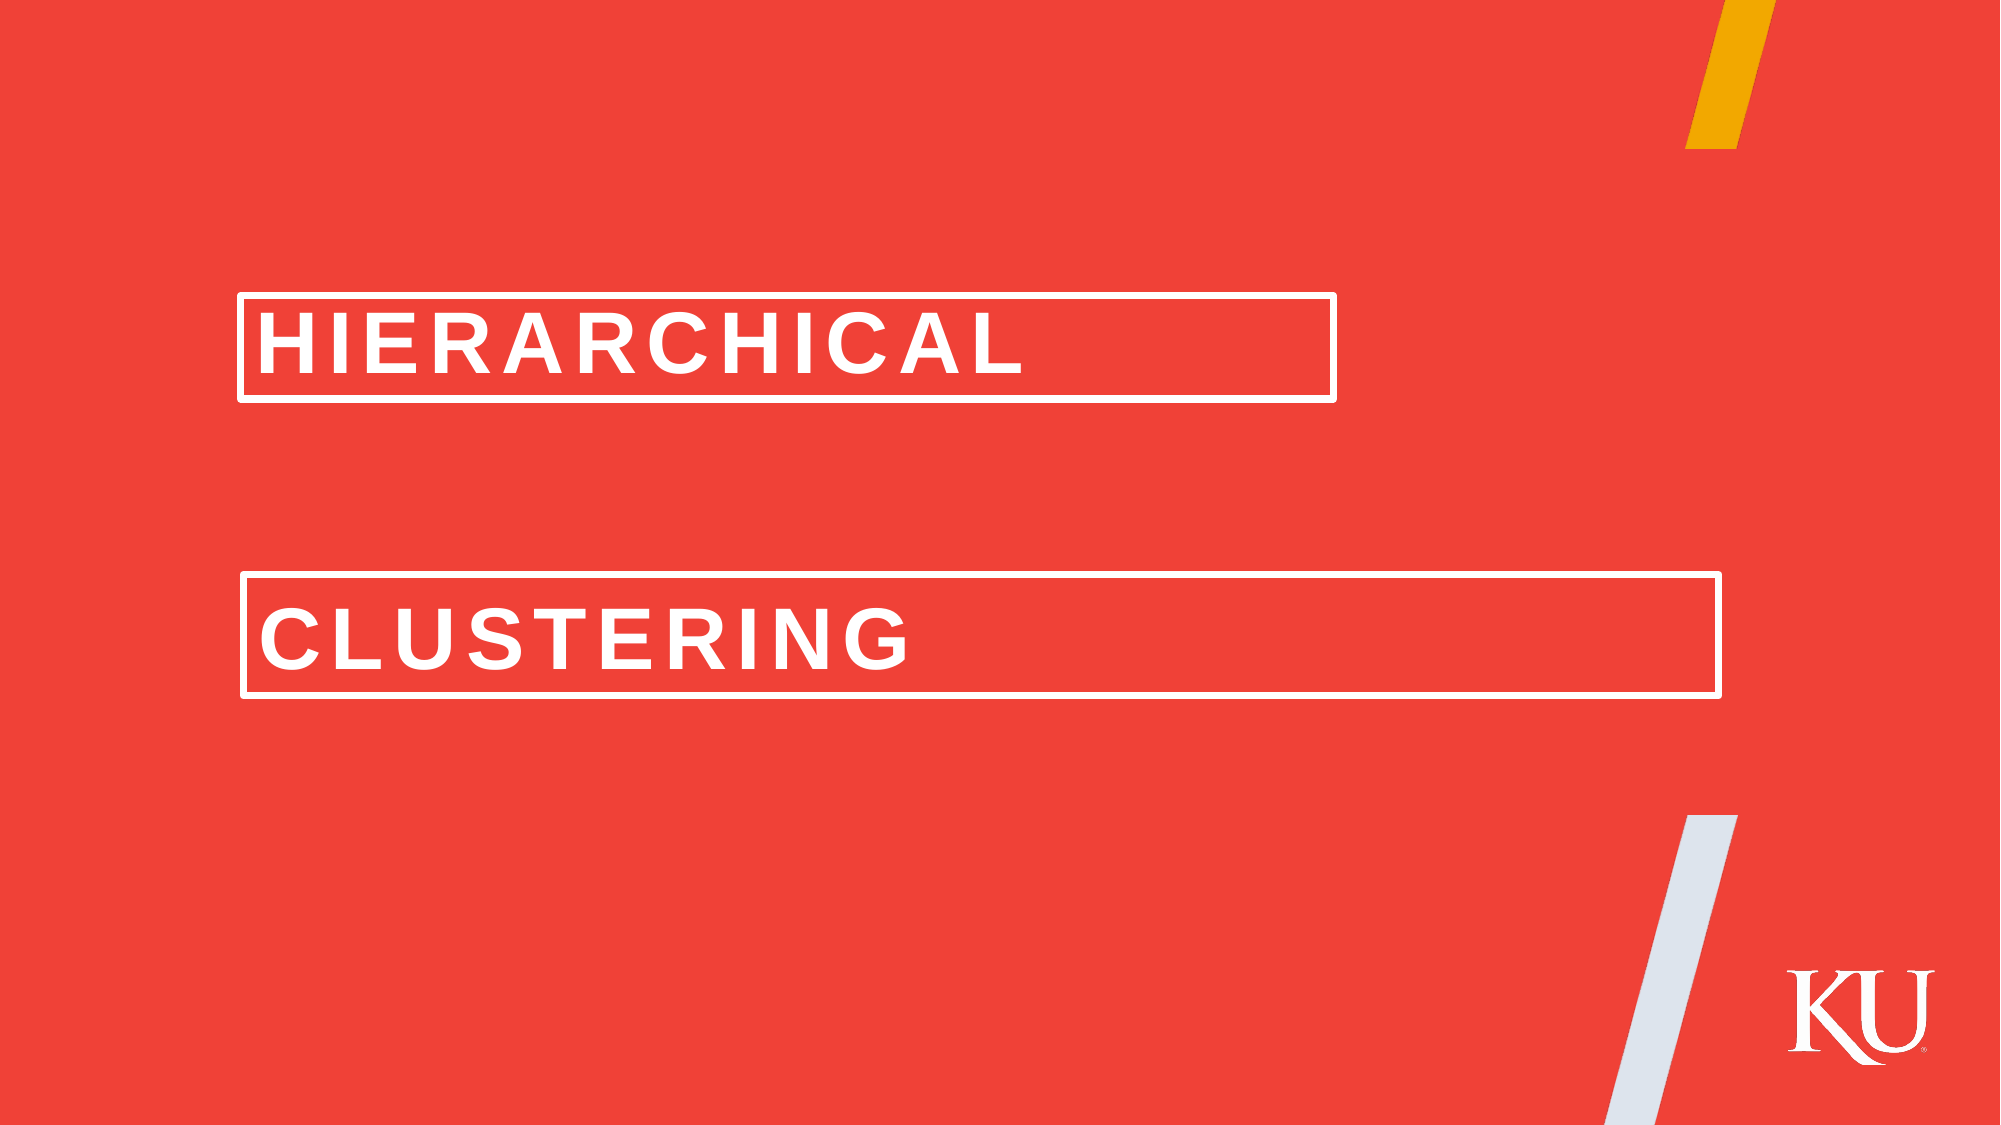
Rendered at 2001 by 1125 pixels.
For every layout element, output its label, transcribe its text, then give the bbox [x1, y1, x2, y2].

title Hierarchical [237, 292, 1337, 403]
list clustering [240, 571, 1722, 699]
picture [1685, 0, 1828, 149]
picture [1534, 815, 1738, 1125]
